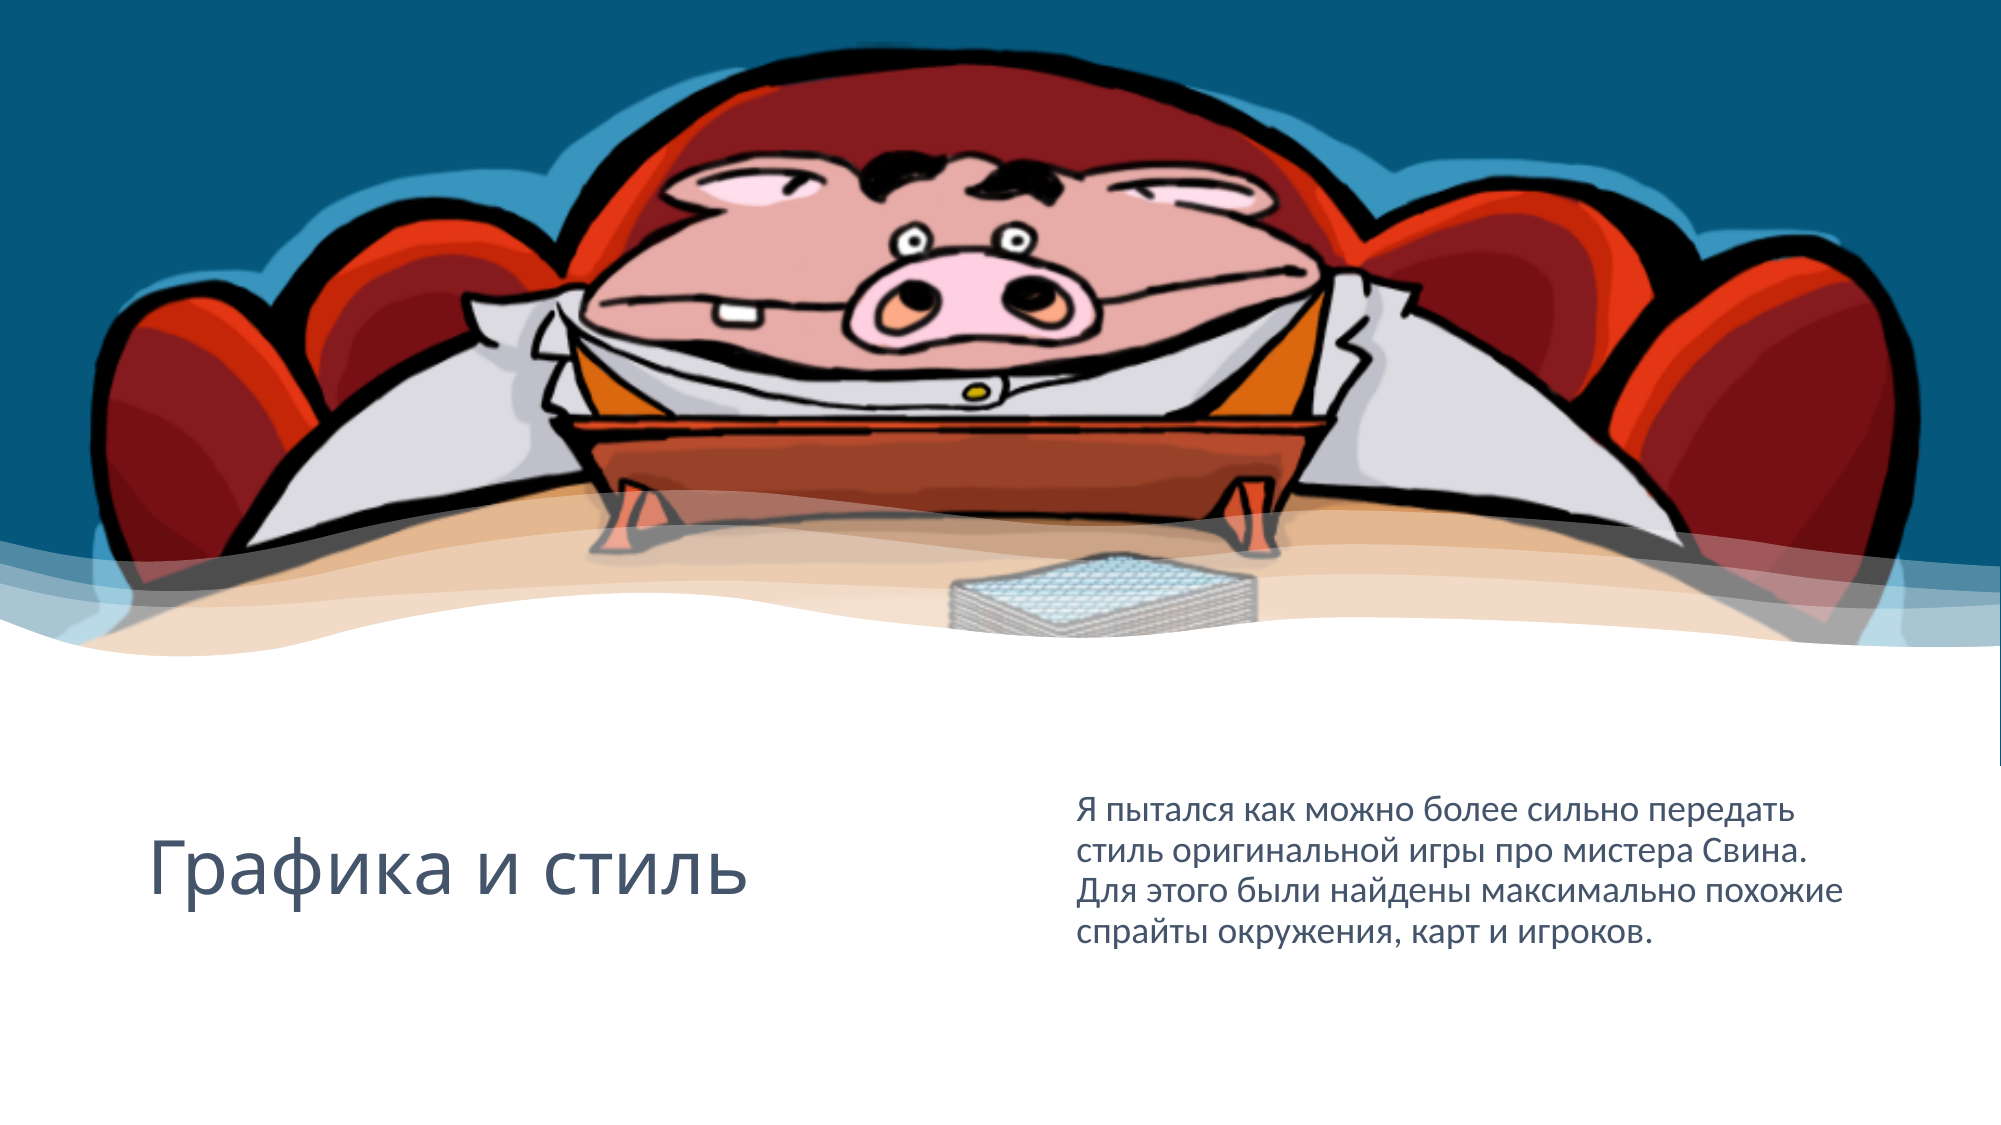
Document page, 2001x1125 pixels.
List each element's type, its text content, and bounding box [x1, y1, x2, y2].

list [0, 0, 2000, 490]
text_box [0, 490, 2000, 791]
list Я пытался как можно более сильно передать стиль оригинальной игры про мистера Свина. Для этого были найдены максимально похожие спрайты окружения, карт и игроков. [1061, 791, 1870, 995]
title Графика и стиль [131, 791, 956, 995]
text_box [0, 791, 2000, 1125]
